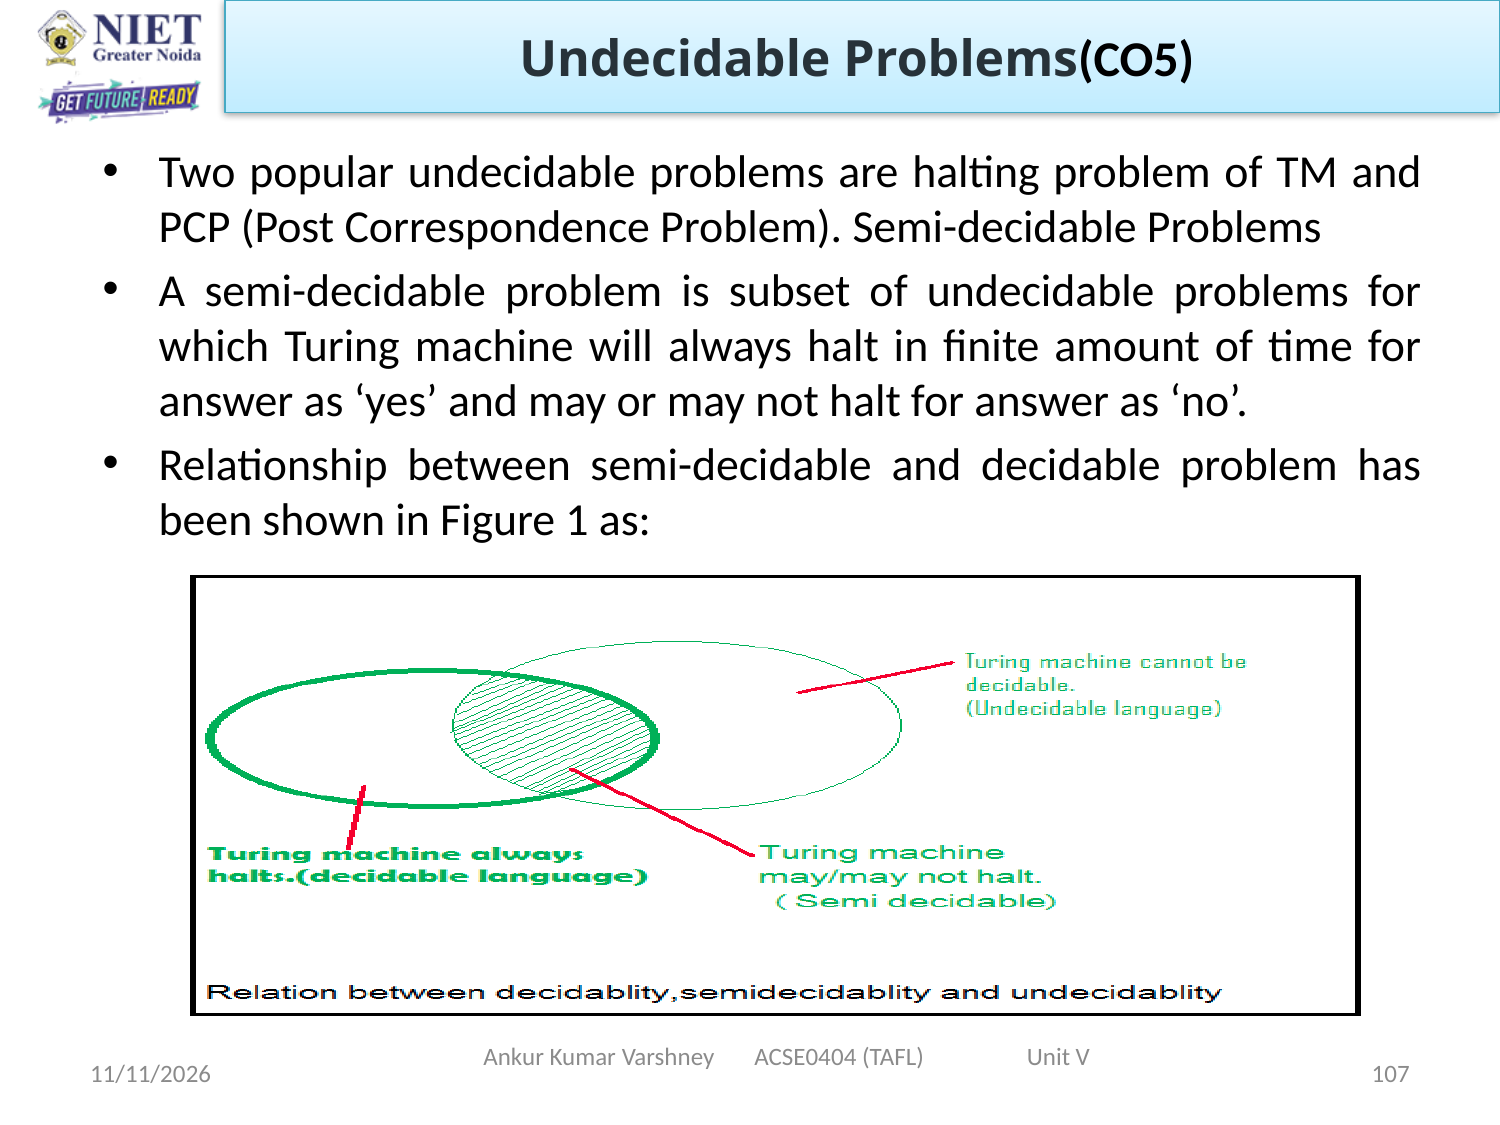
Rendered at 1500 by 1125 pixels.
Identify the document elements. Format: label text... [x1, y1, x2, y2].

picture [187, 574, 1363, 1017]
slide_number 107 [1074, 1042, 1425, 1103]
footer Ankur Kumar Varshney ACSE0404 (TAFL) Unit V [375, 1026, 1200, 1085]
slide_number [75, 1042, 425, 1103]
list Two popular undecidable problems are halting problem of TM and PCP (Post Correspondence Problem). Semi-decidable Problems A semi-decidable problem is subset of undecidable problems for which Turing machine will always halt in finite amount of time for answer as ‘yes’ and may or may not halt for answer as ‘no’. Relationship between semi-decidable and decidable problem has been shown in Figure 1 as: [87, 134, 1438, 930]
text_box Undecidable Problems(CO5) [238, 0, 1500, 113]
picture [0, 0, 238, 135]
